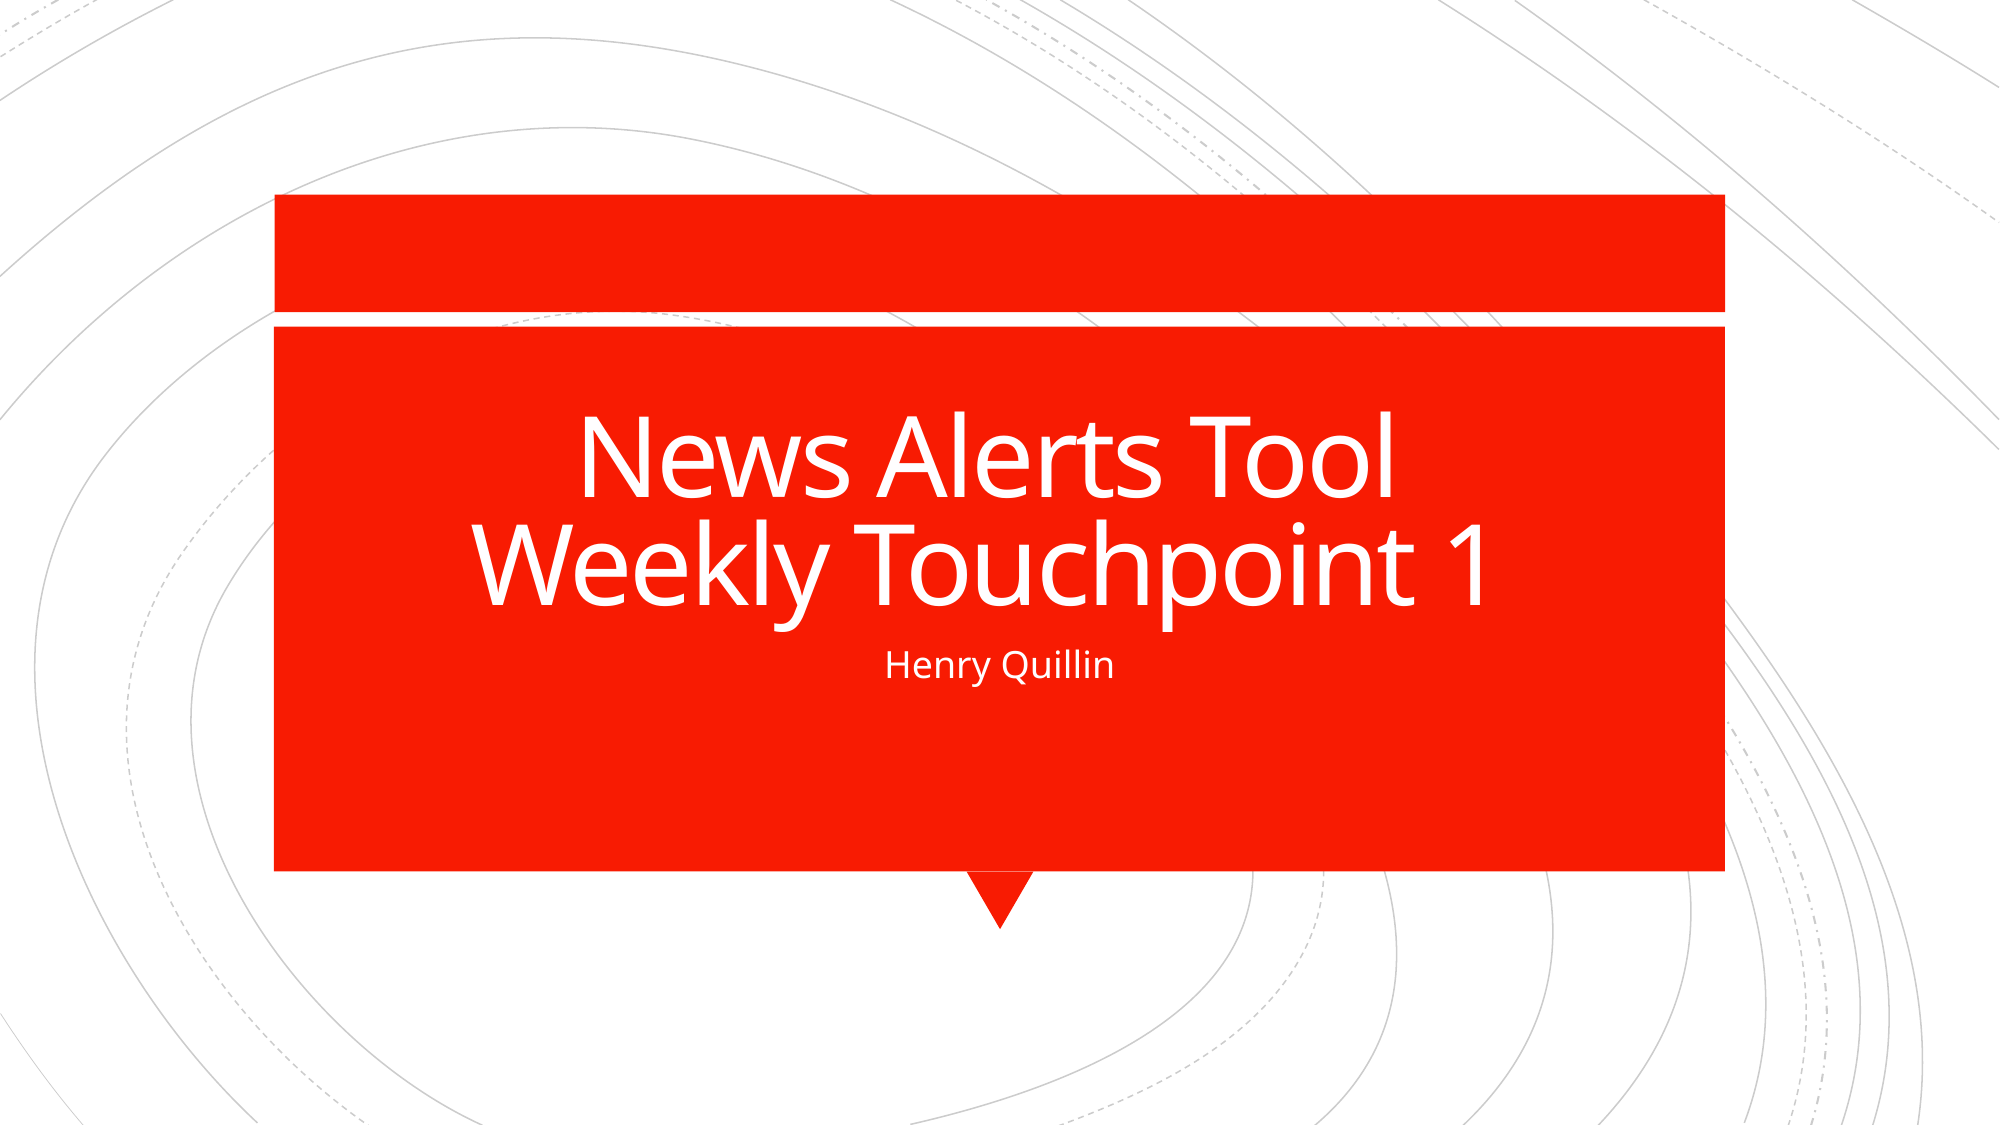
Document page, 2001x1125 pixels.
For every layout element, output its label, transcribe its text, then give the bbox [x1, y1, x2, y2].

subtitle Henry Quillin [288, 640, 1712, 858]
title News Alerts Tool Weekly Touchpoint 1 [288, 340, 1713, 628]
